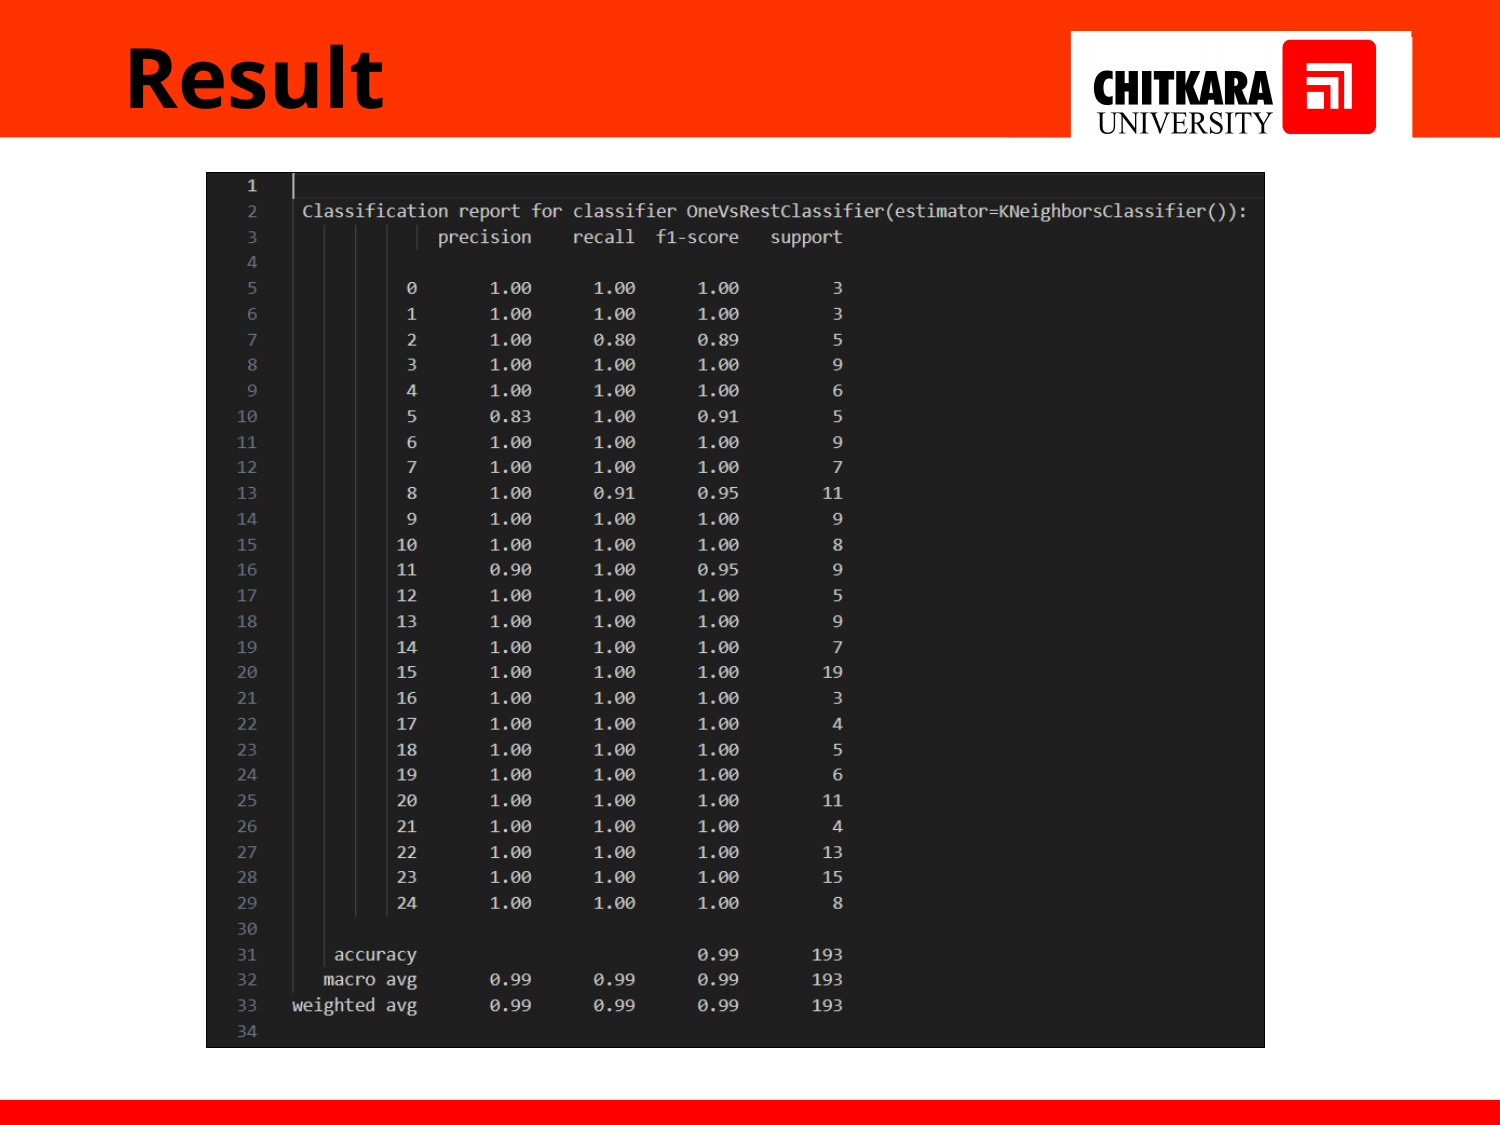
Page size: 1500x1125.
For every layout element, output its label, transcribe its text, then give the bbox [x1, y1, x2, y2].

picture [1074, 37, 1391, 138]
picture [206, 172, 1265, 1049]
title Result [0, 0, 706, 151]
